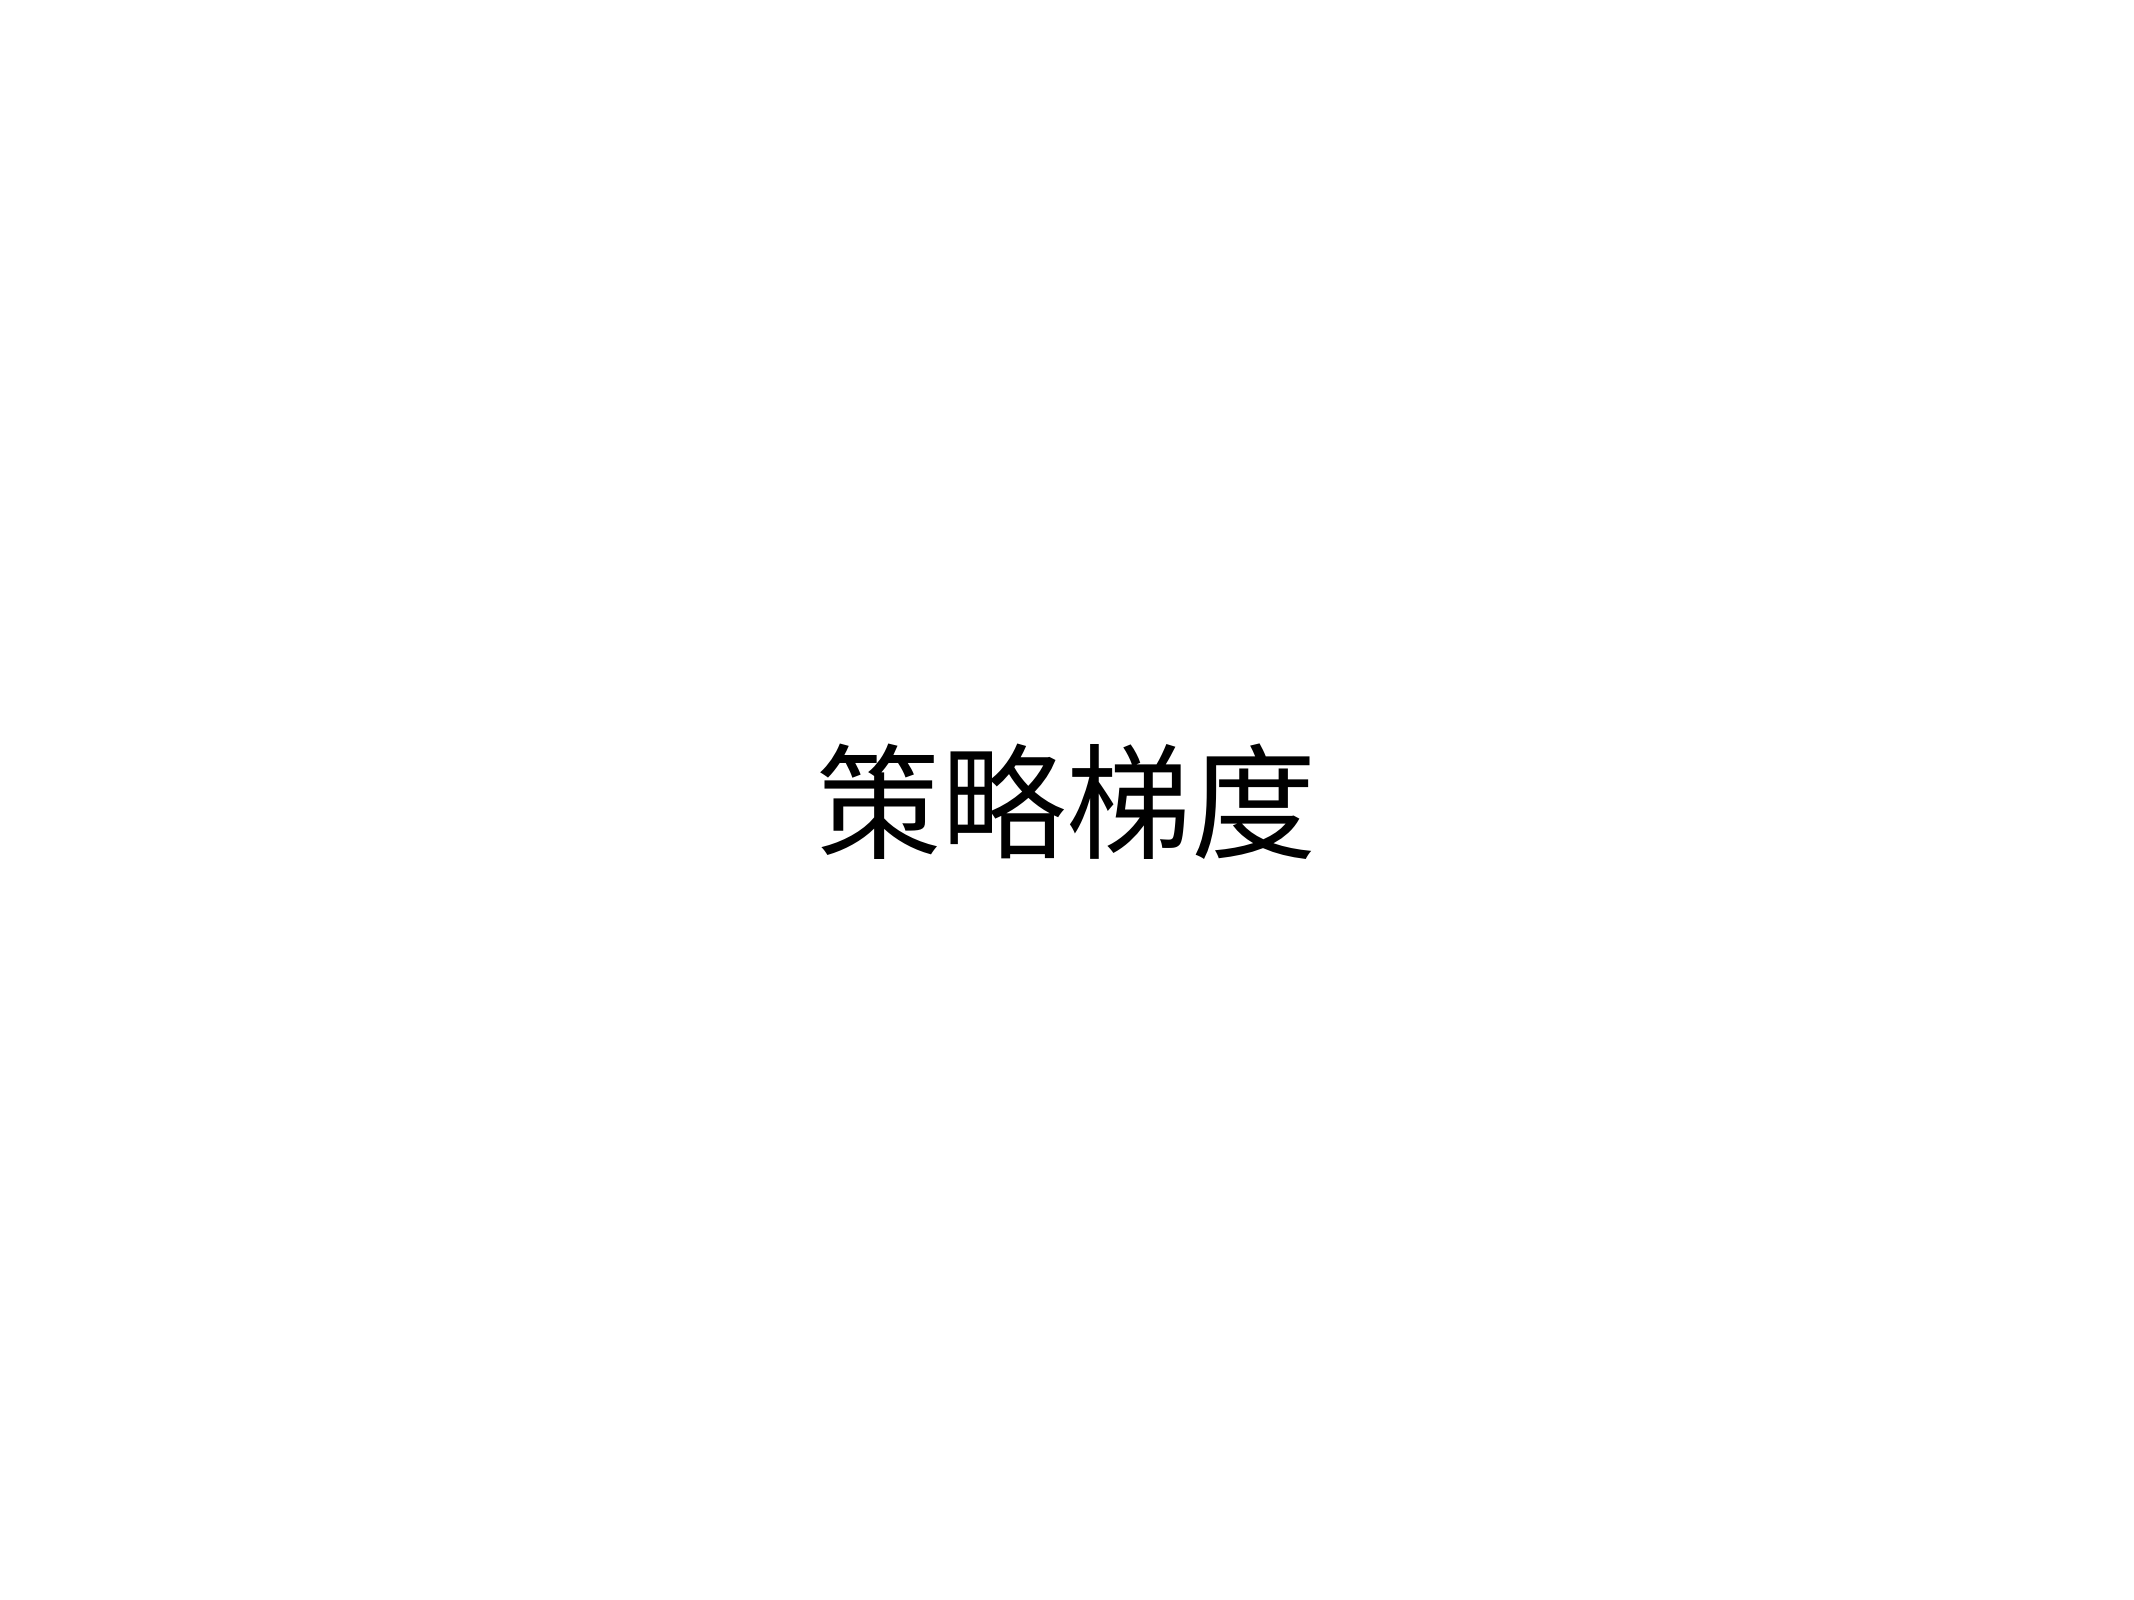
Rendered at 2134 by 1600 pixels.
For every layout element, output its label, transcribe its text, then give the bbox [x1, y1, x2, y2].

title 策略梯度 [207, 528, 1926, 1072]
